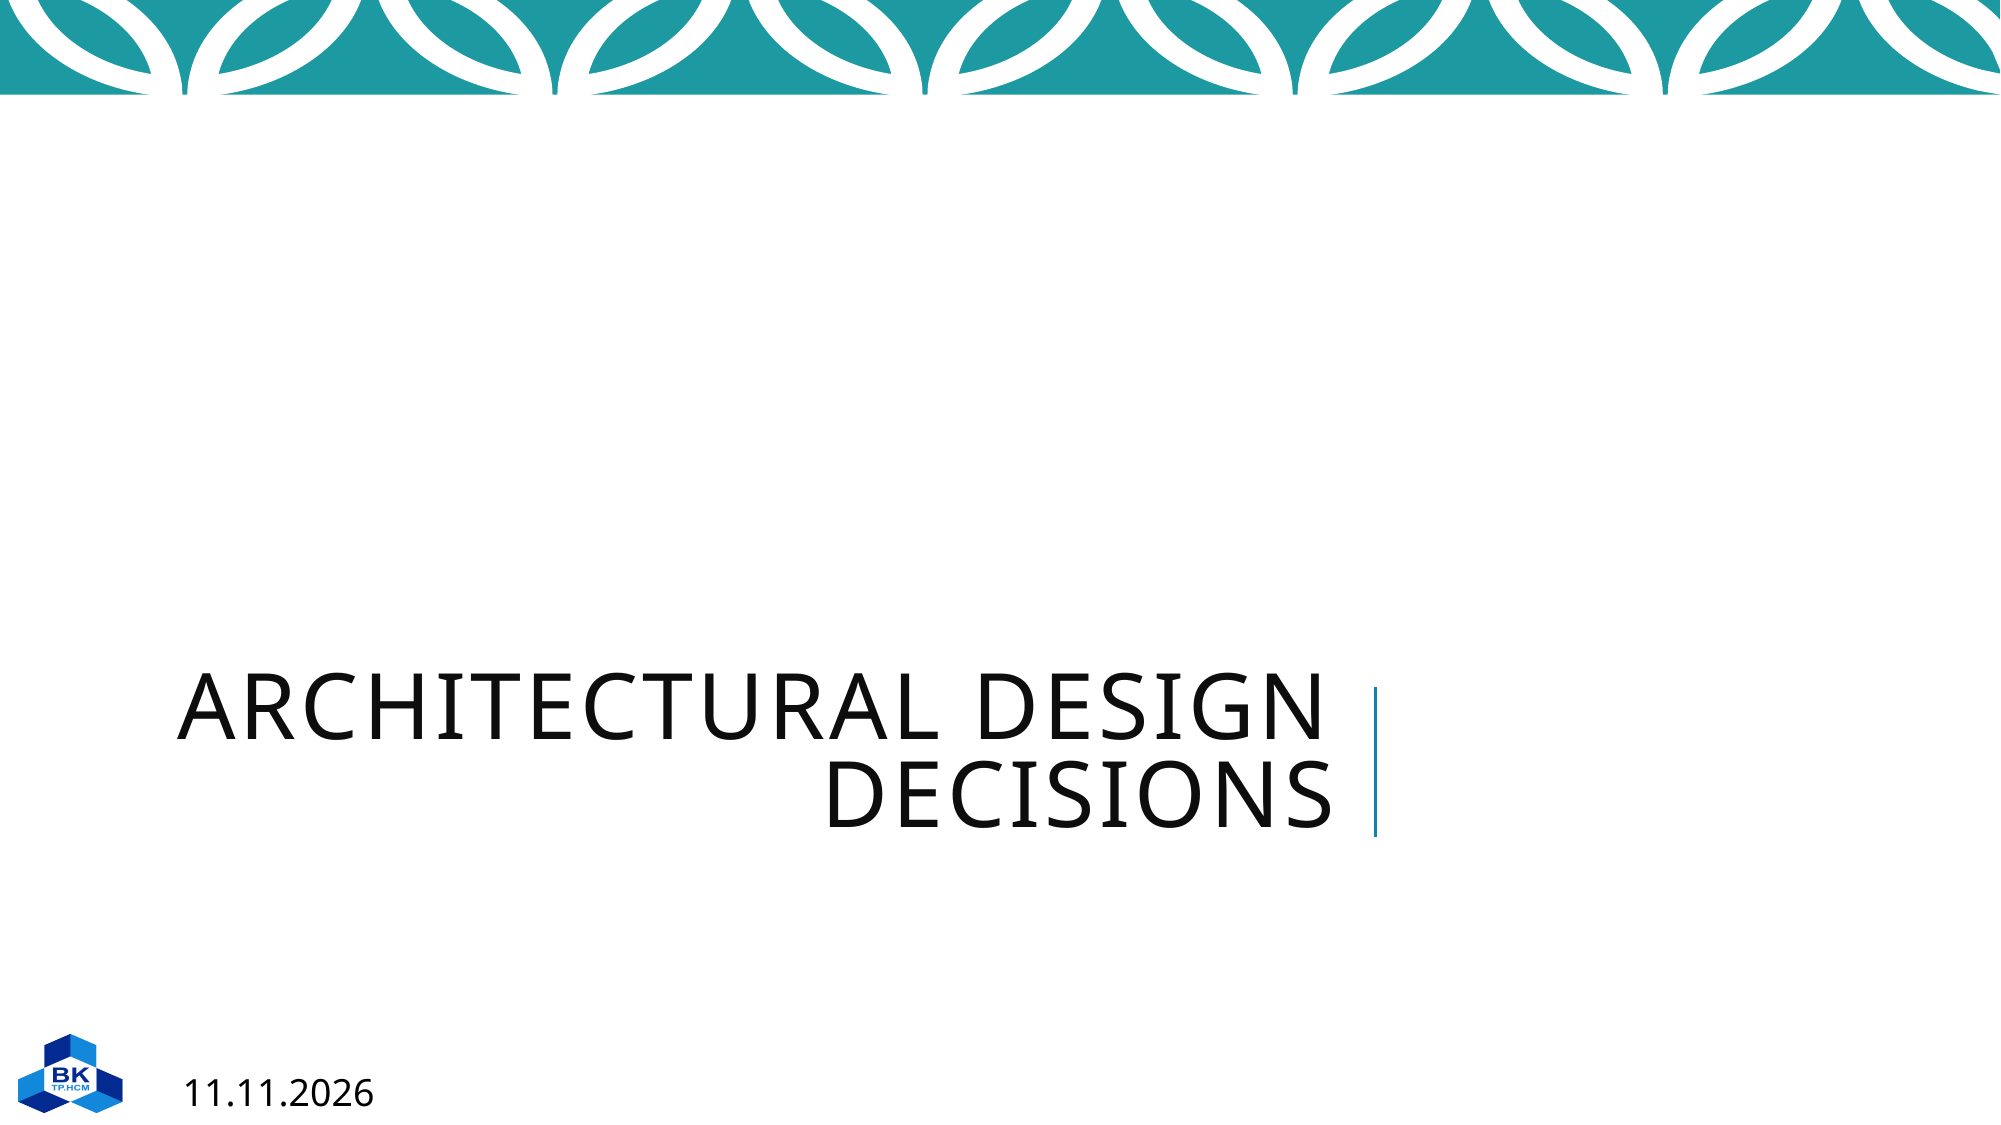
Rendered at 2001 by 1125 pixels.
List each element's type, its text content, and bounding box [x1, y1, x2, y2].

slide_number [168, 1061, 522, 1107]
picture [0, 1027, 143, 1125]
title Architectural design decisions [75, 637, 1350, 878]
